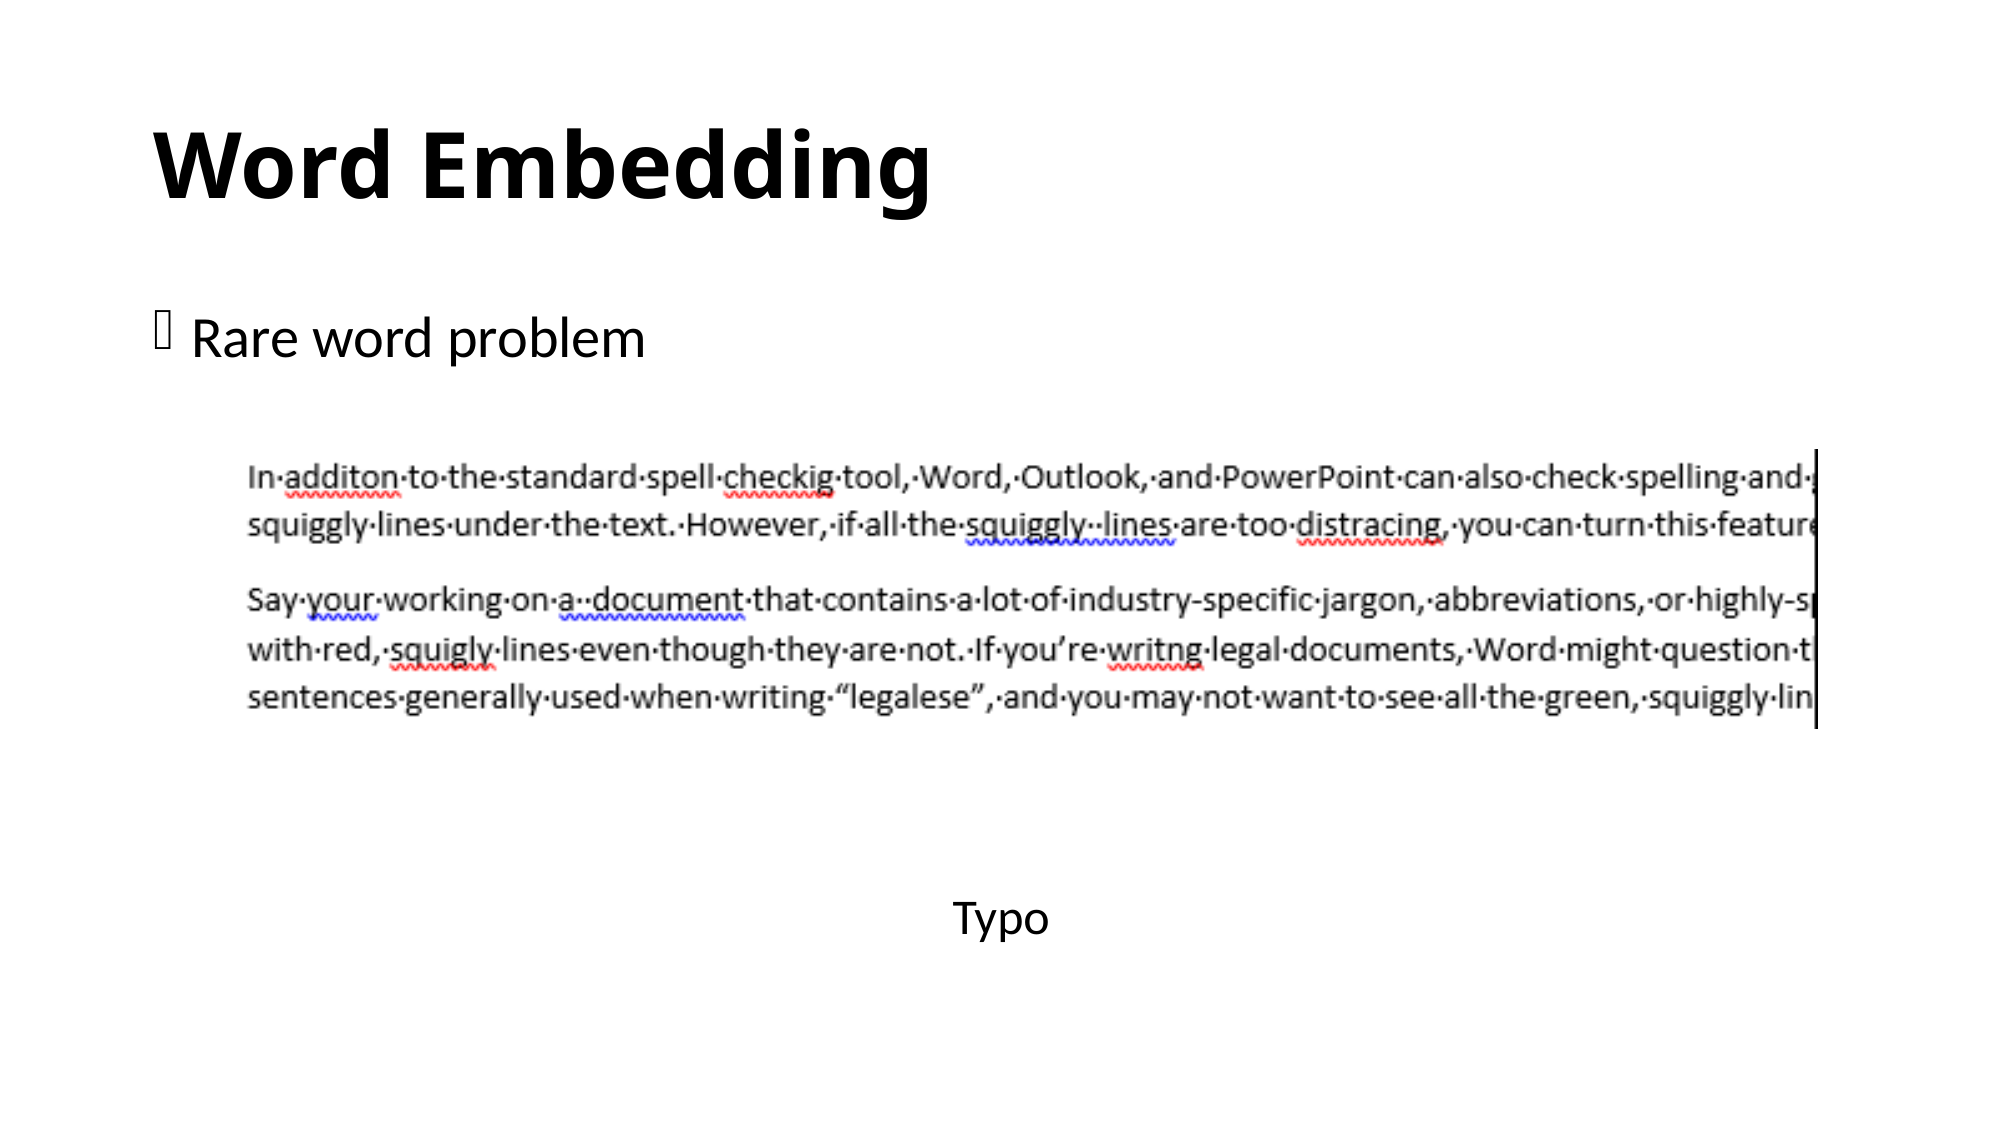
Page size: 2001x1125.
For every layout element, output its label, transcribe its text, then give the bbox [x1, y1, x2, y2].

picture [233, 449, 1818, 729]
text_box Typo [737, 877, 1266, 952]
list Rare word problem [138, 299, 1864, 1014]
title Word Embedding [138, 60, 1864, 278]
